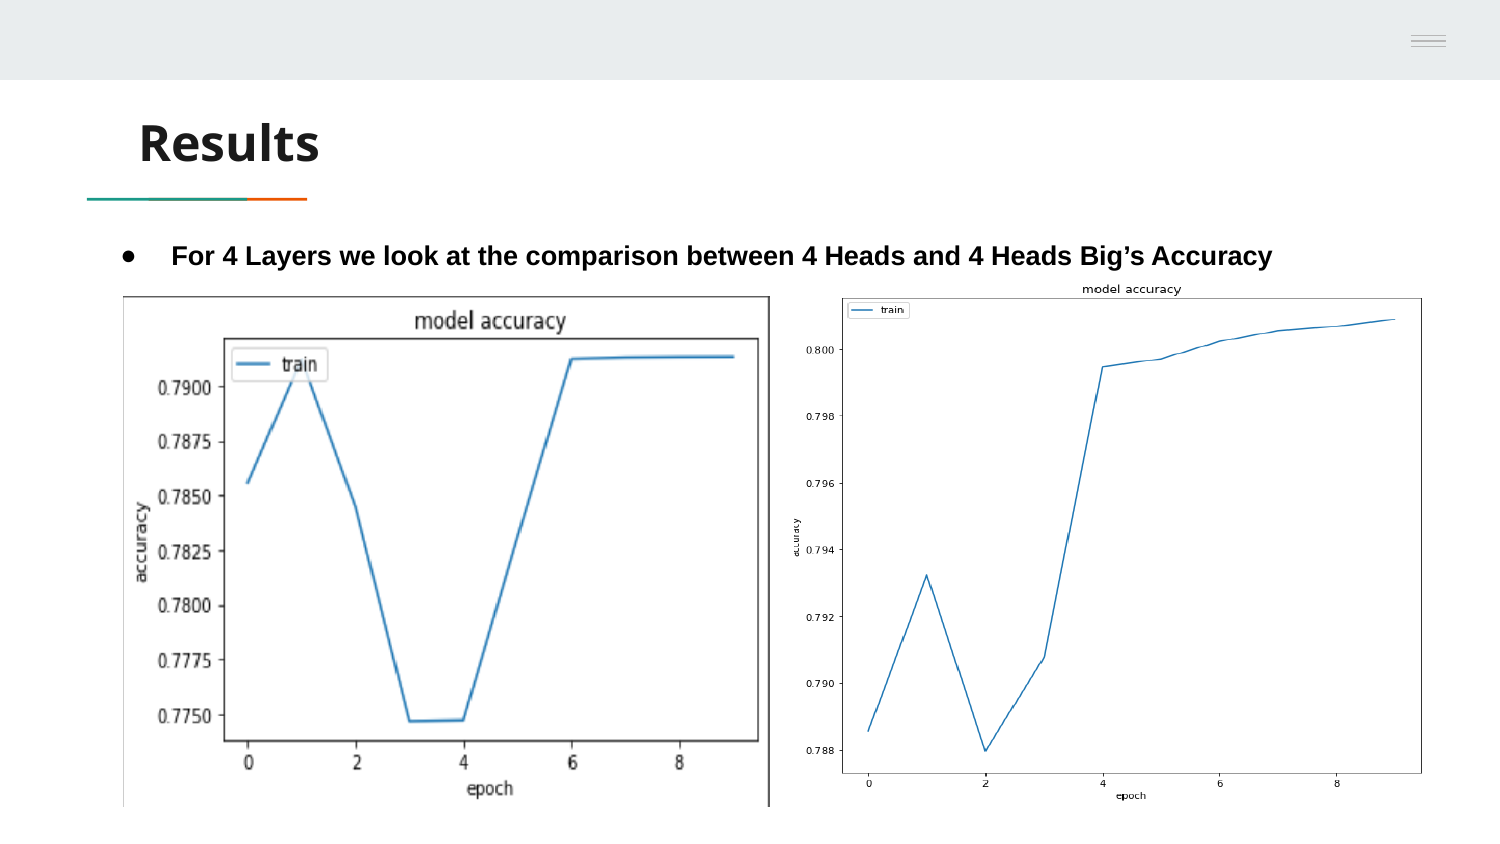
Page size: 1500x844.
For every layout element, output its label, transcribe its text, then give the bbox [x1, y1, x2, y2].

list For 4 Layers we look at the comparison between 4 Heads and 4 Heads Big’s Accuracy [81, 9, 1446, 500]
picture [794, 278, 1426, 802]
picture [123, 296, 771, 808]
